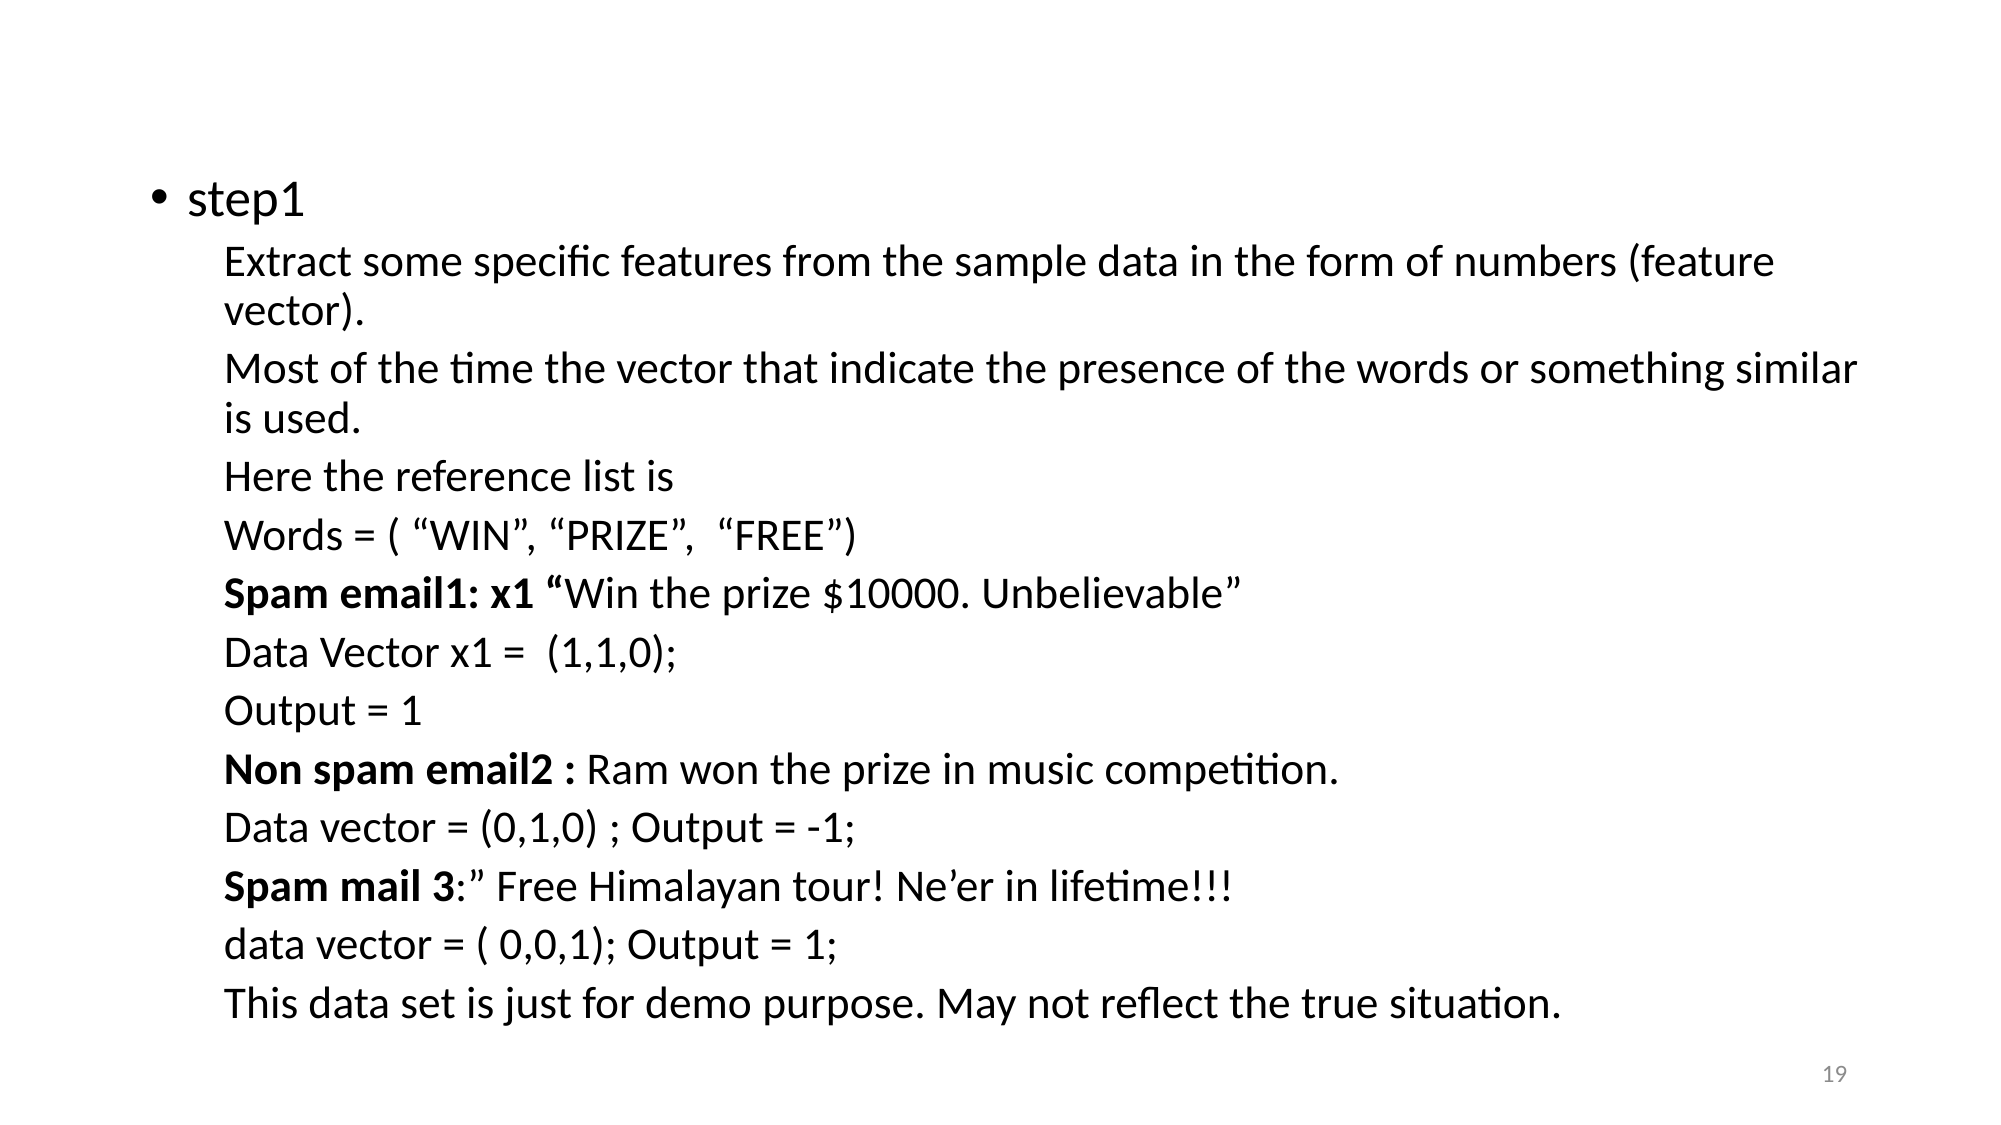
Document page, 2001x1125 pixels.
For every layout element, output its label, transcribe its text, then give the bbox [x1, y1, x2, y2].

slide_number 19 [1412, 1042, 1863, 1103]
list step1 Extract some specific features from the sample data in the form of numbers (feature vector). Most of the time the vector that indicate the presence of the words or something similar is used. Here the reference list is Words = ( “WIN”, “PRIZE”, “FREE”) Spam email1: x1 “Win the prize $10000. Unbelievable” Data Vector x1 = (1,1,0); Output = 1 Non spam email2 : Ram won the prize in music competition. Data vector = (0,1,0) ; Output = -1; Spam mail 3:” Free Himalayan tour! Ne’er in lifetime!!! data vector = ( 0,0,1); Output = 1; This data set is just for demo purpose. May not reflect the true situation. [135, 163, 1911, 1041]
